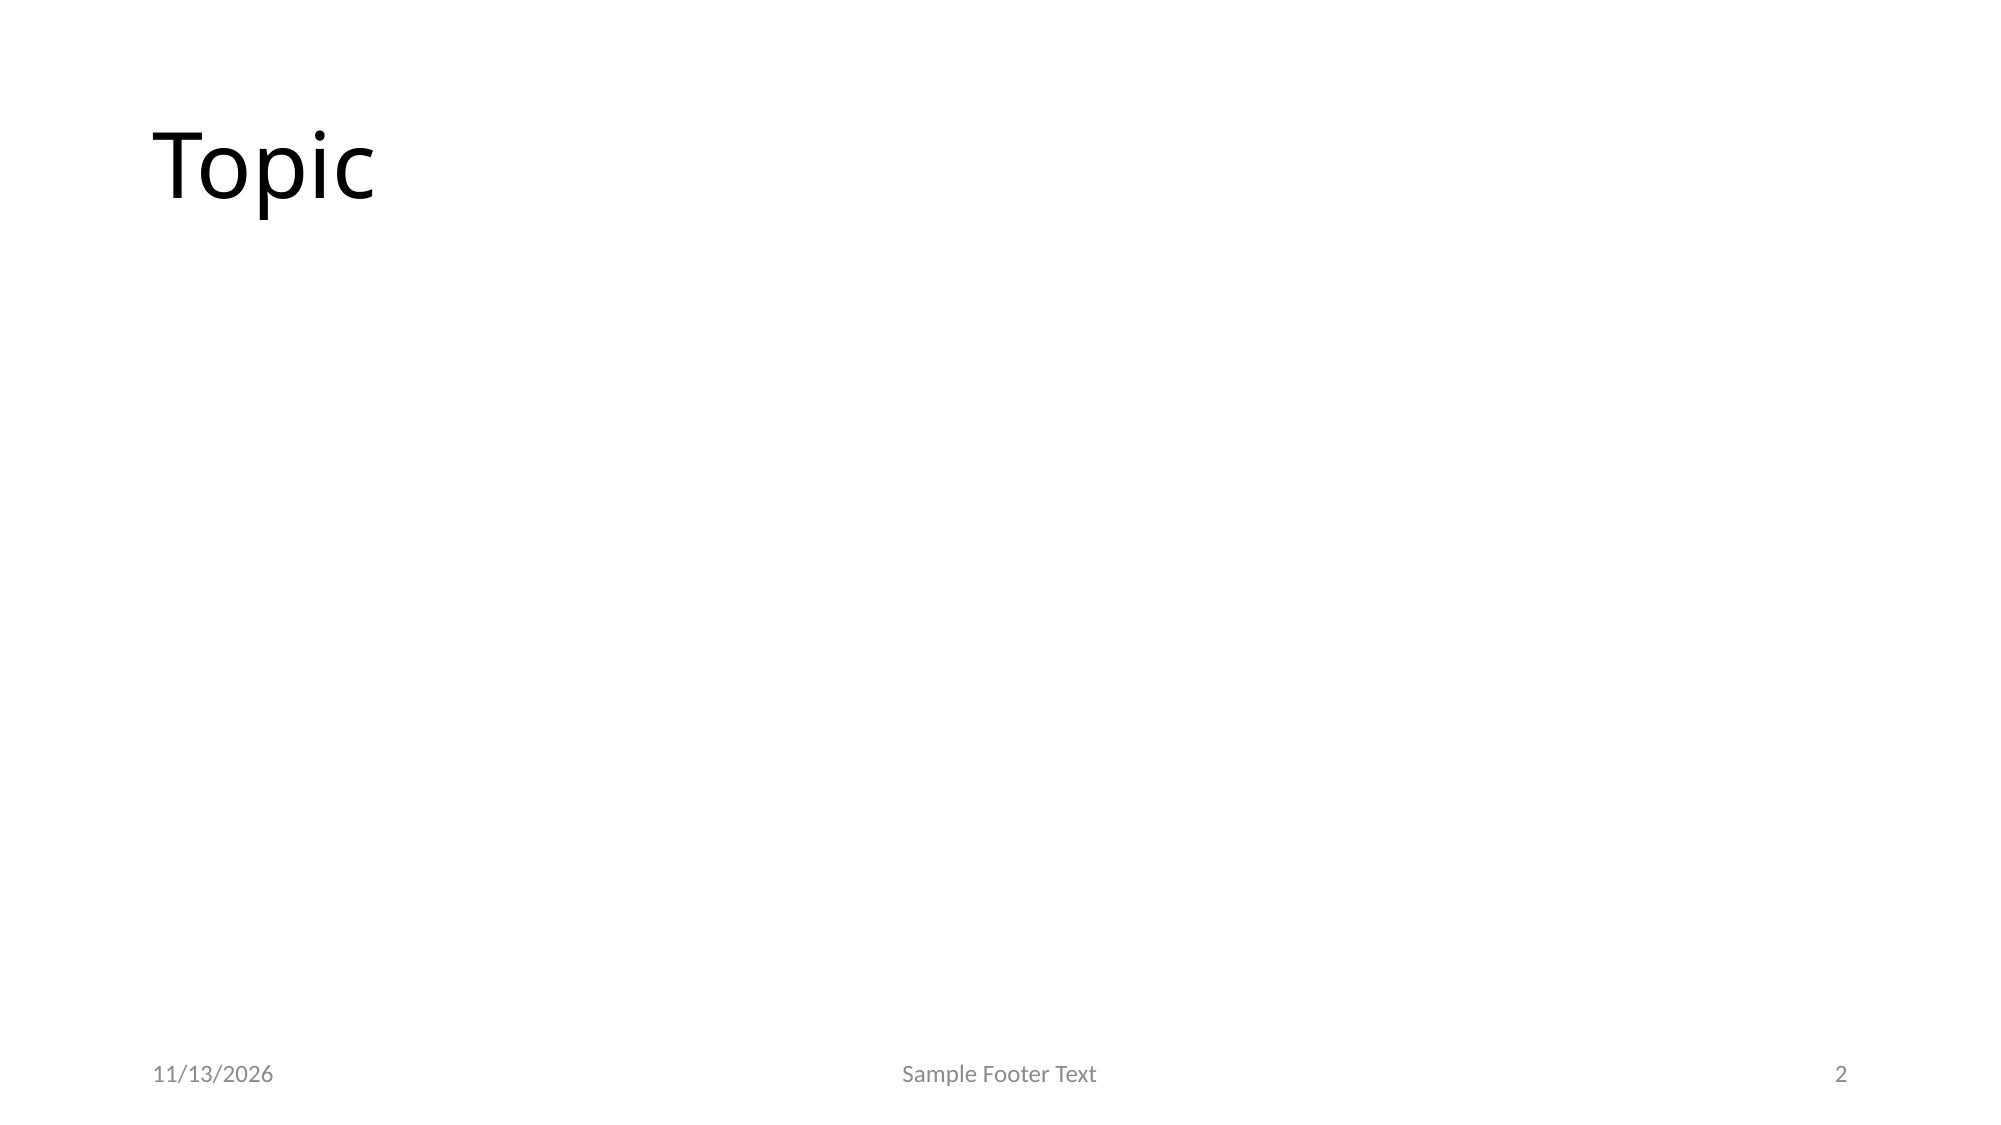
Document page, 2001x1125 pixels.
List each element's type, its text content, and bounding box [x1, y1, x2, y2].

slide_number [137, 1042, 588, 1103]
title Topic [137, 59, 1863, 278]
footer Sample Footer Text [662, 1042, 1338, 1103]
slide_number 2 [1412, 1042, 1863, 1103]
